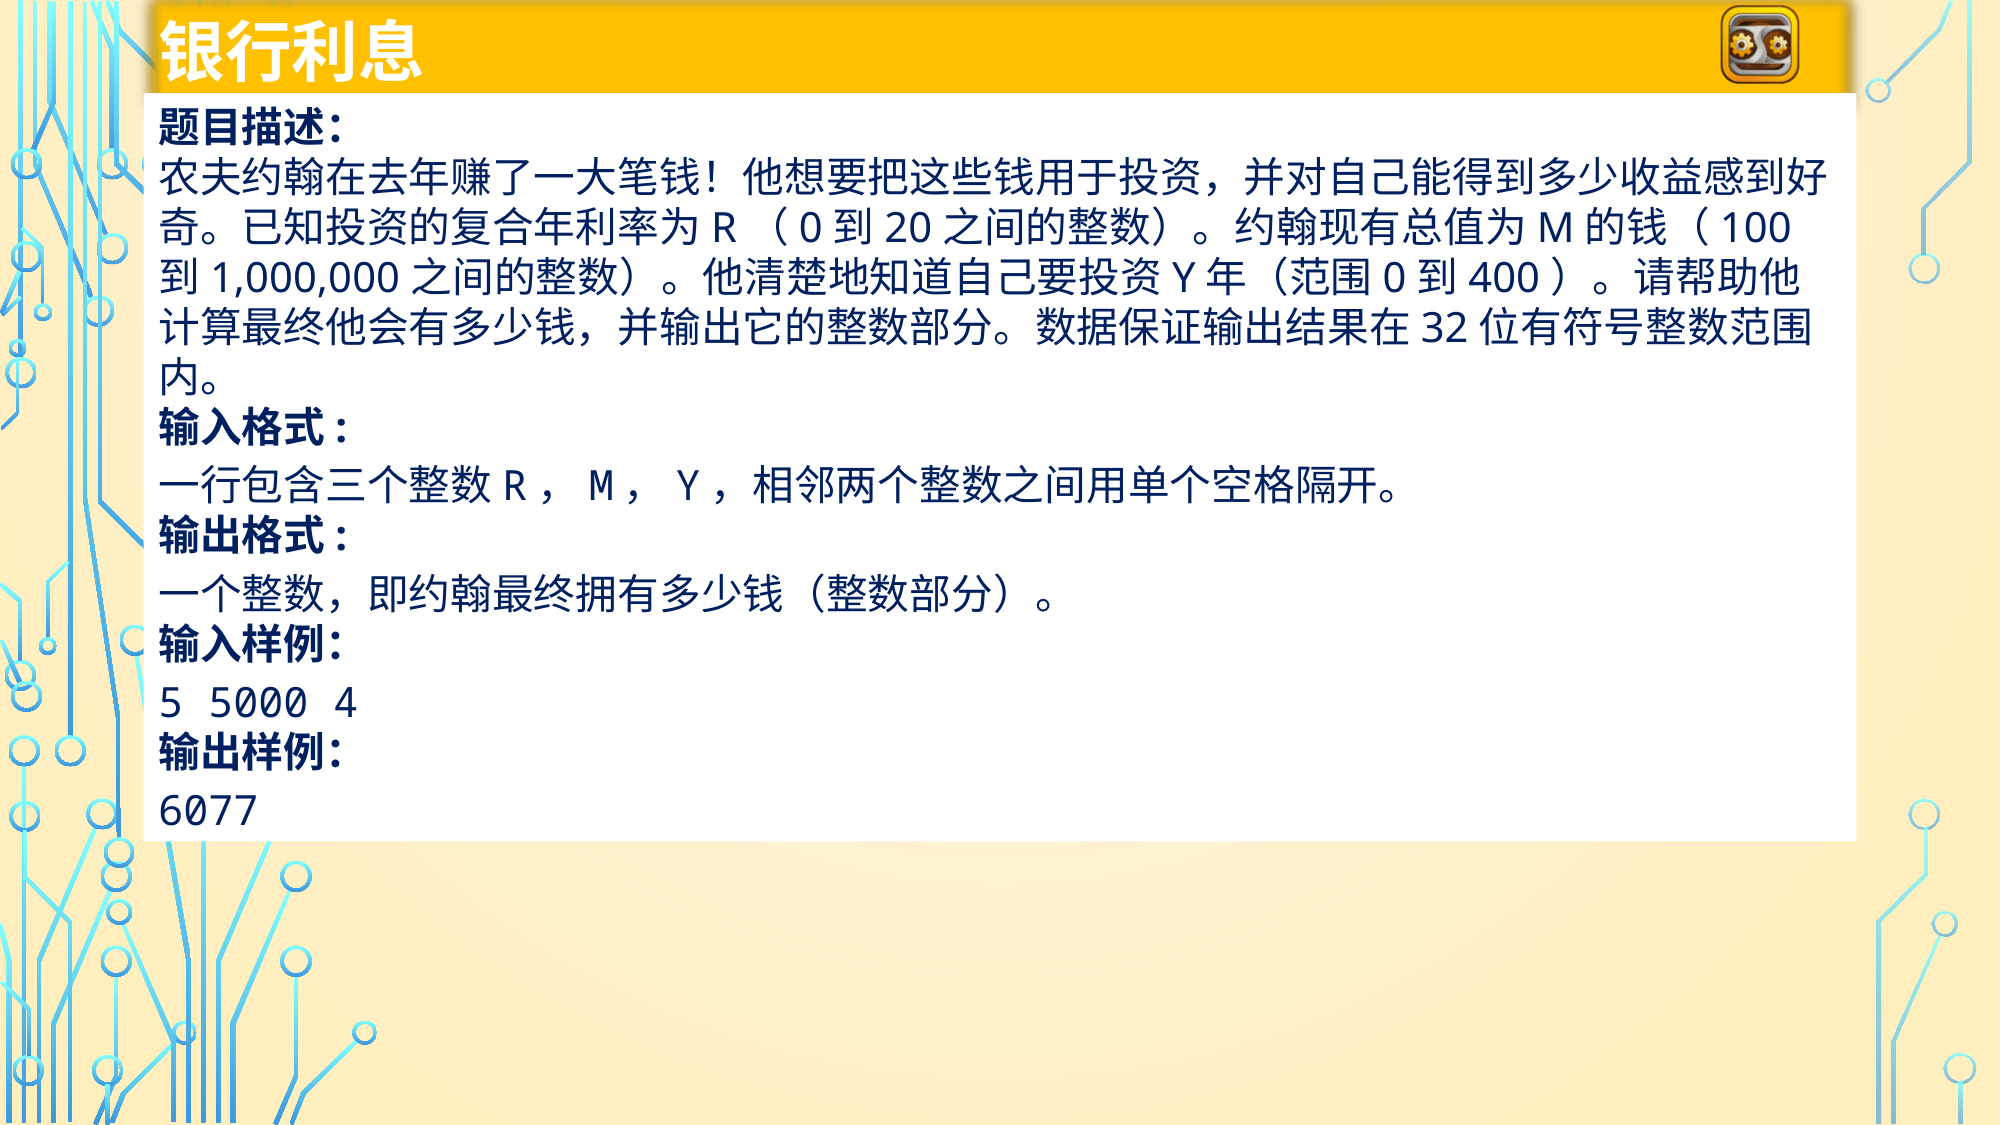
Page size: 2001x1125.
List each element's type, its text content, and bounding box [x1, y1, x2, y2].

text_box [143, 0, 1857, 112]
text_box 题目描述： 农夫约翰在去年赚了一大笔钱！他想要把这些钱用于投资，并对自己能得到多少收益感到好奇。已知投资的复合年利率为R（0到20之间的整数）。约翰现有总值为M的钱（100到1,000,000之间的整数）。他清楚地知道自己要投资Y年（范围0到400）。请帮助他计算最终他会有多少钱，并输出它的整数部分。数据保证输出结果在32位有符号整数范围内。 输入格式: 一行包含三个整数R，M，Y，相邻两个整数之间用单个空格隔开。 输出格式: 一个整数，即约翰最终拥有多少钱（整数部分）。 输入样例： 5 5000 4 输出样例： 6077 [143, 112, 1857, 842]
